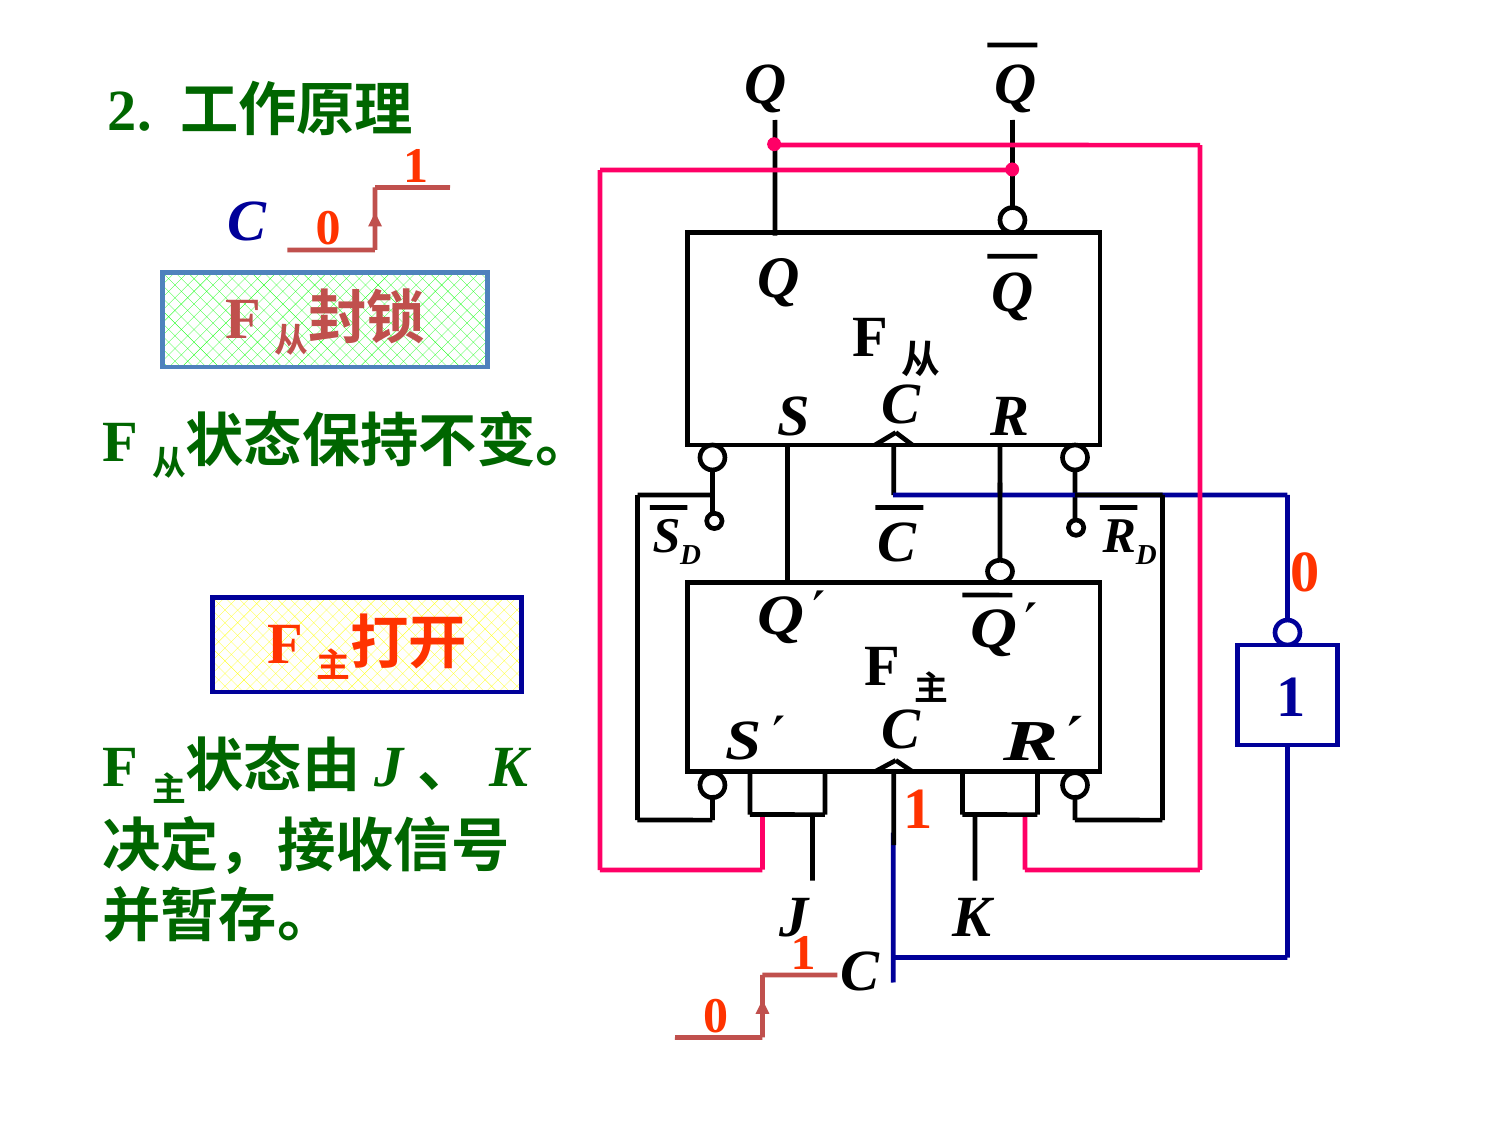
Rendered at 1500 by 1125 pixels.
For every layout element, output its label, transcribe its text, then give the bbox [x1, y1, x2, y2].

text_box C [838, 983, 894, 1010]
text_box F从封锁 [162, 272, 488, 368]
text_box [599, 37, 1338, 983]
text_box F从状态保持不变。 [87, 395, 588, 490]
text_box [674, 912, 838, 1050]
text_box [287, 124, 450, 262]
text_box F主状态由J、K决定，接收信号并暂存。 [87, 720, 563, 956]
text_box F主打开 [212, 597, 522, 693]
text_box 2. 工作原理 [92, 64, 429, 150]
text_box C [212, 175, 282, 260]
